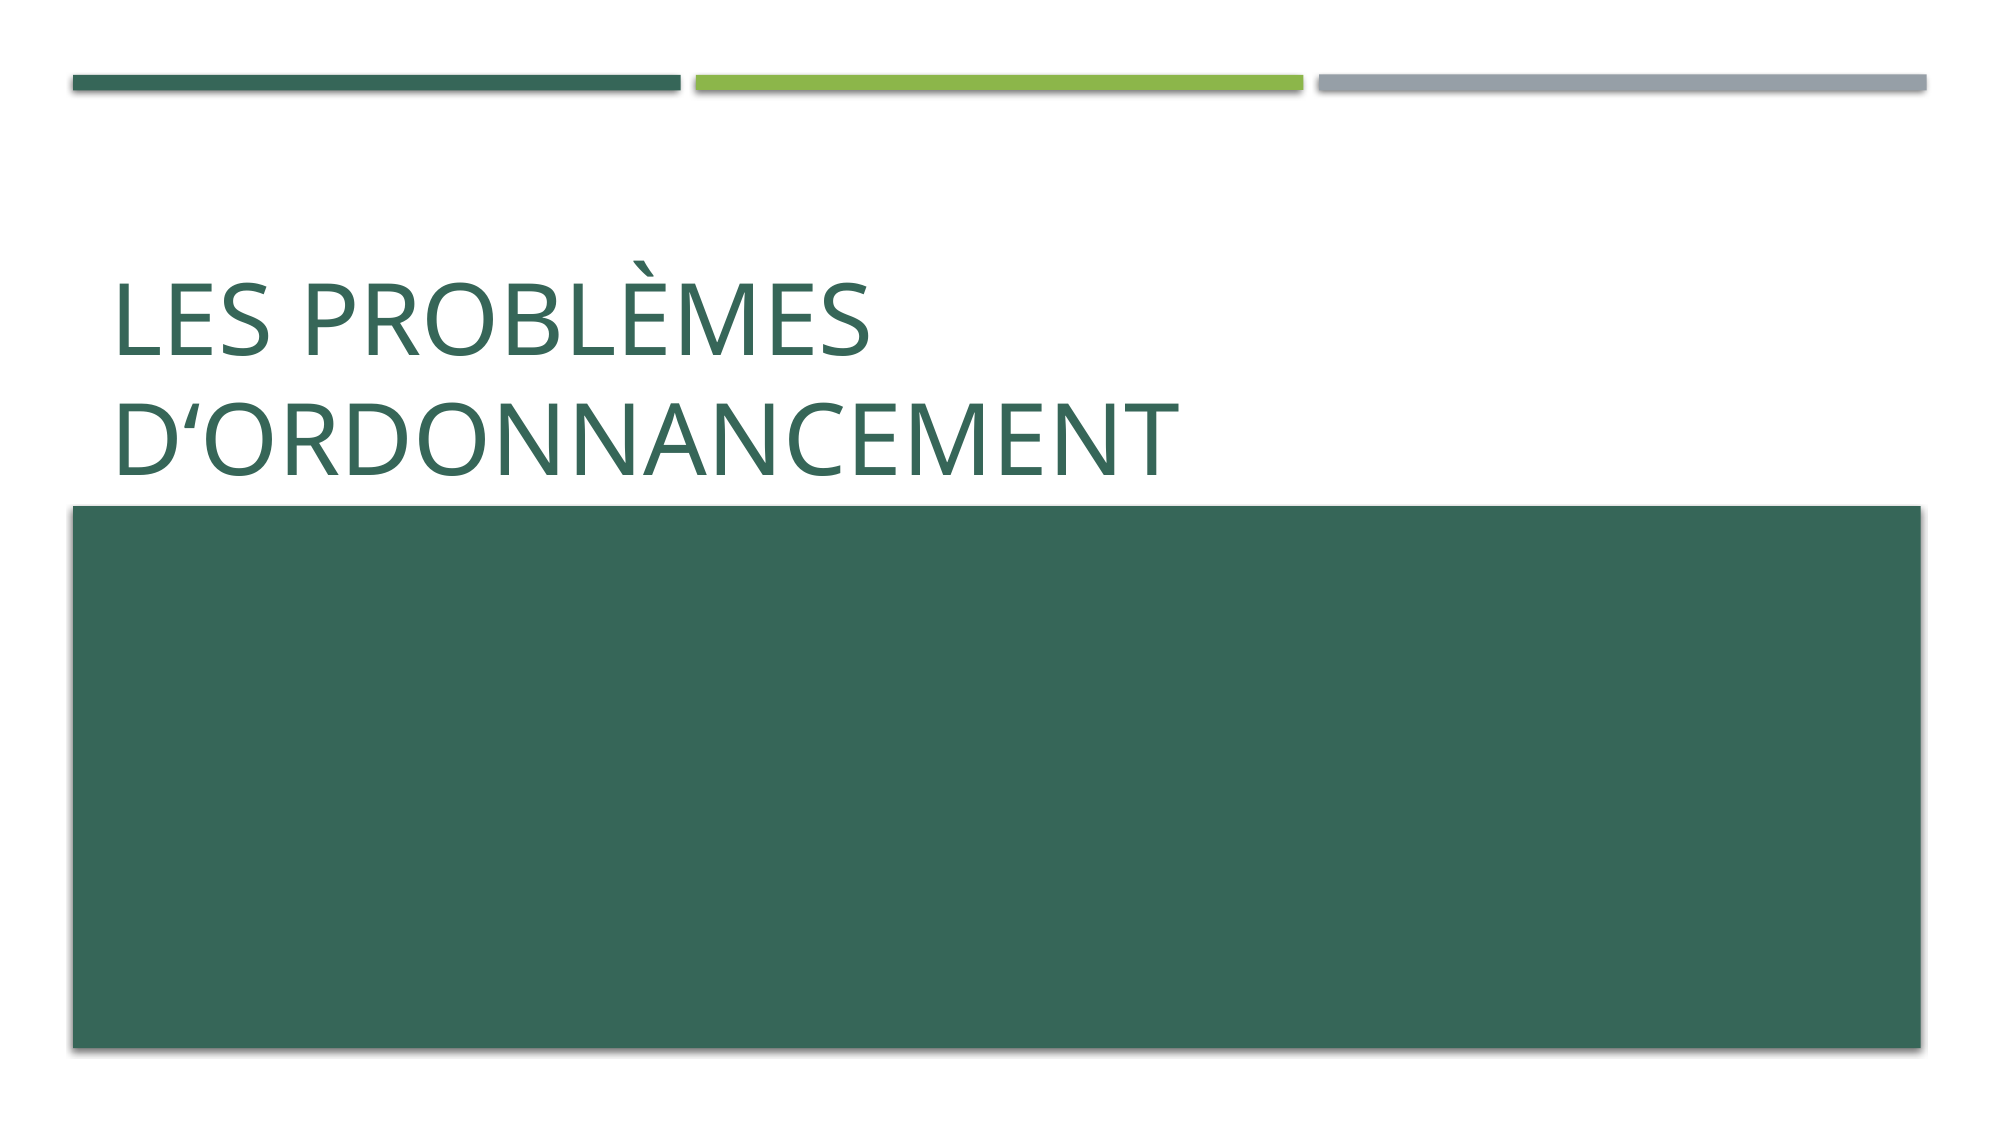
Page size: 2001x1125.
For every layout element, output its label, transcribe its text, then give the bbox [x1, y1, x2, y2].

title Les Problèmes d‘Ordonnancement [95, 261, 1899, 504]
